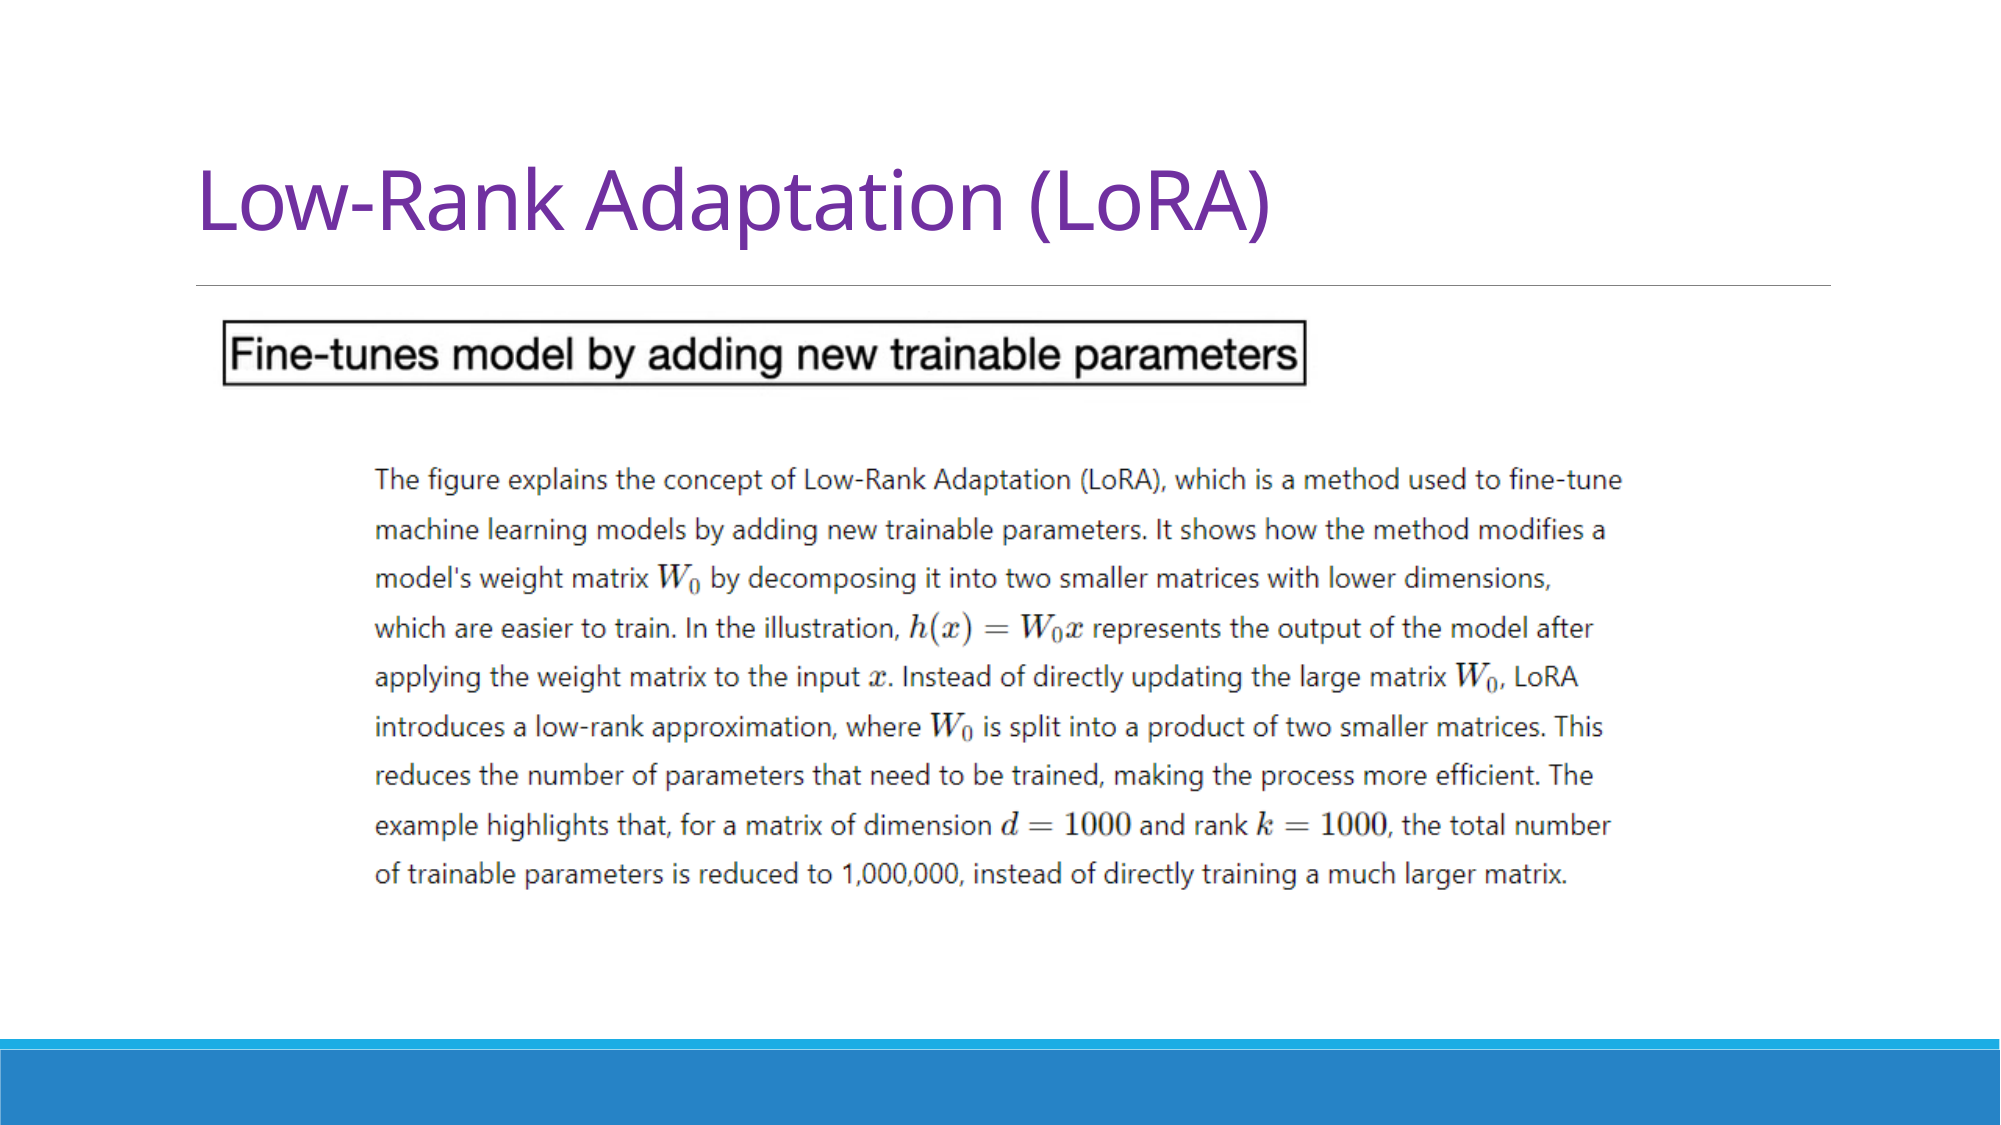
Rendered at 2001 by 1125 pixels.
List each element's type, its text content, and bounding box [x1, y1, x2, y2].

picture [208, 310, 1318, 405]
picture [360, 443, 1650, 905]
title Low-Rank Adaptation (LoRA) [180, 47, 1830, 255]
